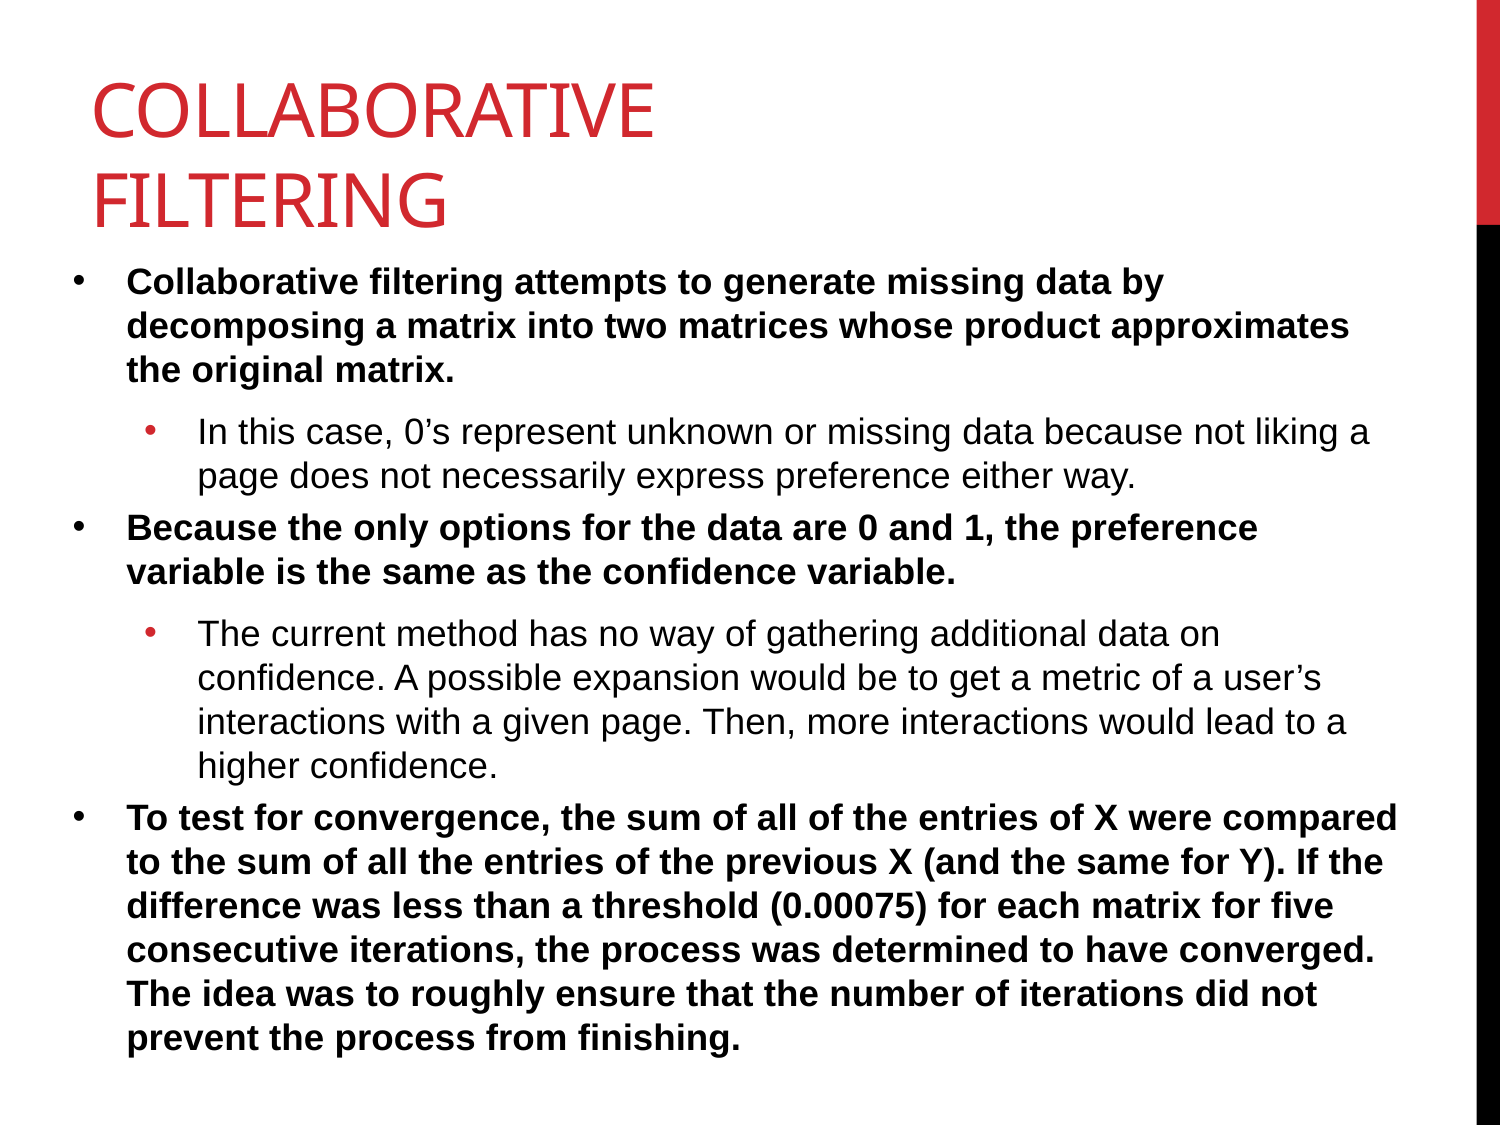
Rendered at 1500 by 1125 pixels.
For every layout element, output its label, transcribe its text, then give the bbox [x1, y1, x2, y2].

list Collaborative filtering attempts to generate missing data by decomposing a matrix into two matrices whose product approximates the original matrix. In this case, 0’s represent unknown or missing data because not liking a page does not necessarily express preference either way. Because the only options for the data are 0 and 1, the preference variable is the same as the confidence variable. The current method has no way of gathering additional data on confidence. A possible expansion would be to get a metric of a user’s interactions with a given page. Then, more interactions would lead to a higher confidence. To test for convergence, the sum of all of the entries of X were compared to the sum of all the entries of the previous X (and the same for Y). If the difference was less than a threshold (0.00075) for each matrix for five consecutive iterations, the process was determined to have converged. The idea was to roughly ensure that the number of iterations did not prevent the process from finishing. [57, 250, 1419, 1074]
title Collaborative Filtering [75, 25, 1025, 250]
